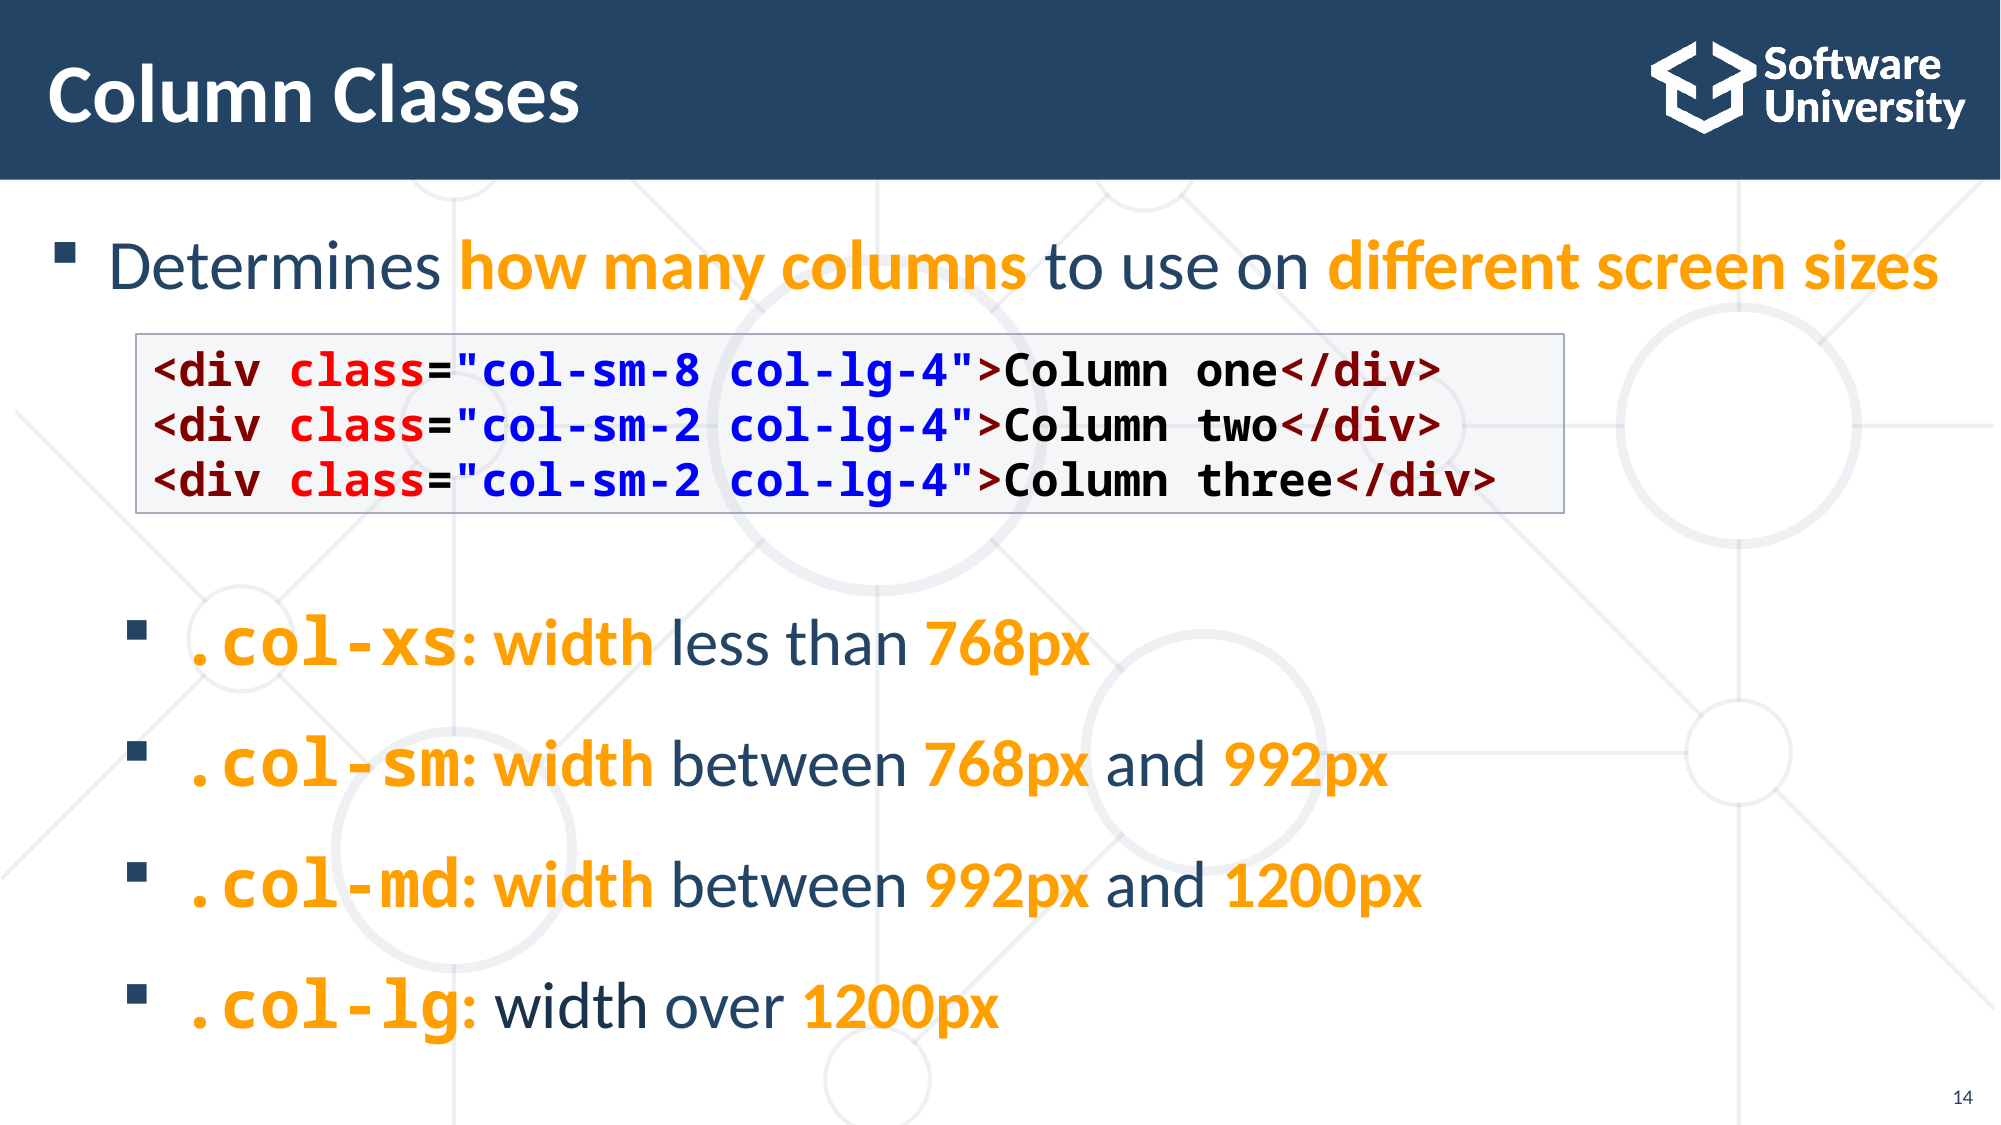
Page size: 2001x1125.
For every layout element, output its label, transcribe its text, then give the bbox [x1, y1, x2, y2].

slide_number 14 [1927, 1067, 1989, 1117]
list Determines how many columns to use on different screen sizes .col-xs: width less than 768px .col-sm: width between 768px and 992px .col-md: width between 992px and 1200px .col-lg: width over 1200px [31, 196, 1970, 1104]
text_box <div class="col-sm-8 col-lg-4">Column one</div> <div class="col-sm-2 col-lg-4">Column two</div> <div class="col-sm-2 col-lg-4">Column three</div> [136, 333, 1564, 514]
picture [1651, 41, 1966, 134]
title Column Classes [31, 16, 1625, 162]
